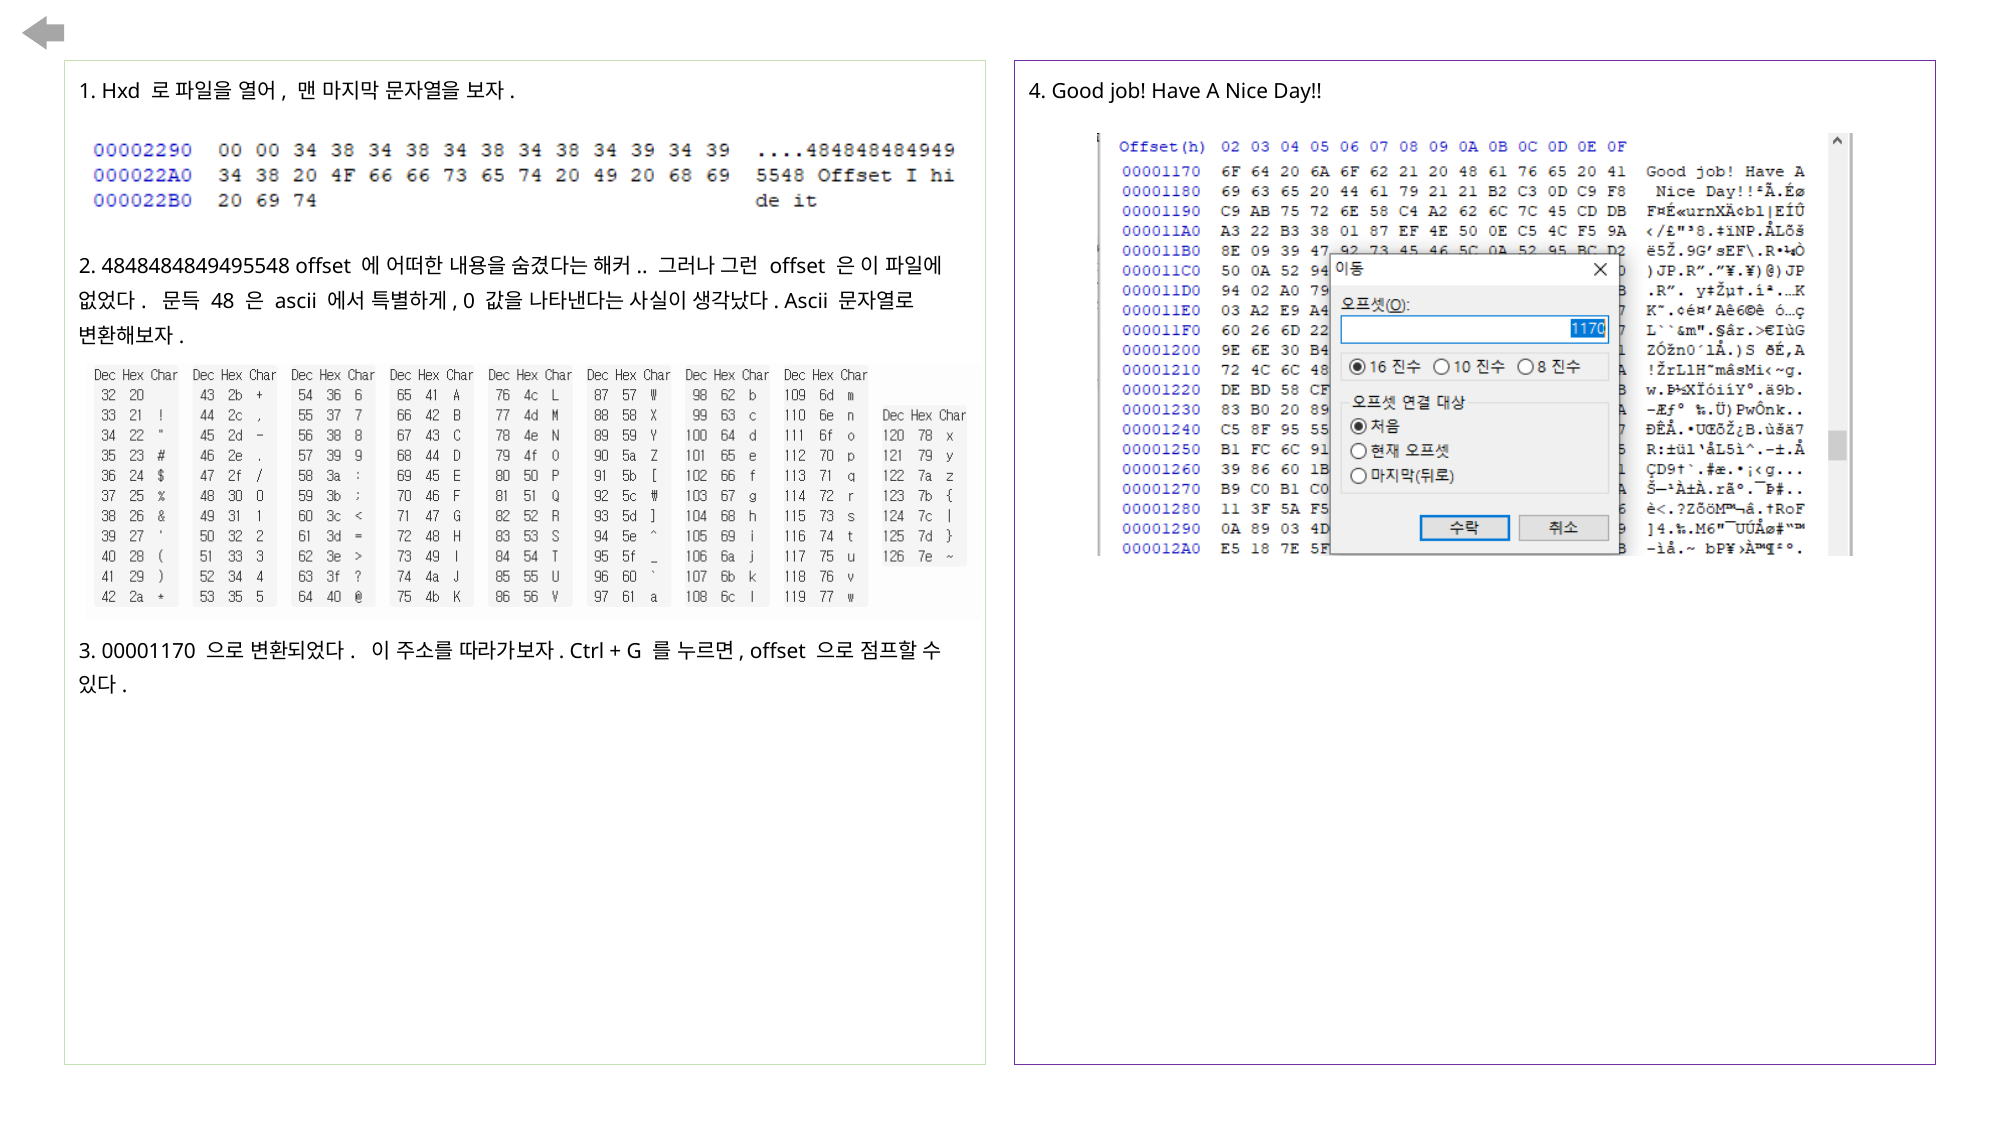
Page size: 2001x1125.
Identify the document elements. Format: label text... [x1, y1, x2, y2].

text_box 1. Hxd 로 파일을 열어, 맨 마지막 문자열을 보자. 2. 4848484849495548 offset 에 어떠한 내용을 숨겼다는 해커.. 그러나 그런 offset 은 이 파일에 없었다. 문득 48 은 ascii 에서 특별하게, 0 값을 나타낸다는 사실이 생각났다. Ascii 문자열로 변환해보자. 3. 00001170 으로 변환되었다. 이 주소를 따라가보자. Ctrl + G 를 누르면, offset 으로 점프할 수 있다. [64, 60, 986, 1065]
picture [1097, 133, 1853, 556]
picture [85, 133, 965, 243]
picture [85, 363, 981, 620]
text_box [20, 13, 66, 52]
text_box 4. Good job! Have A Nice Day!! [1014, 60, 1936, 1065]
